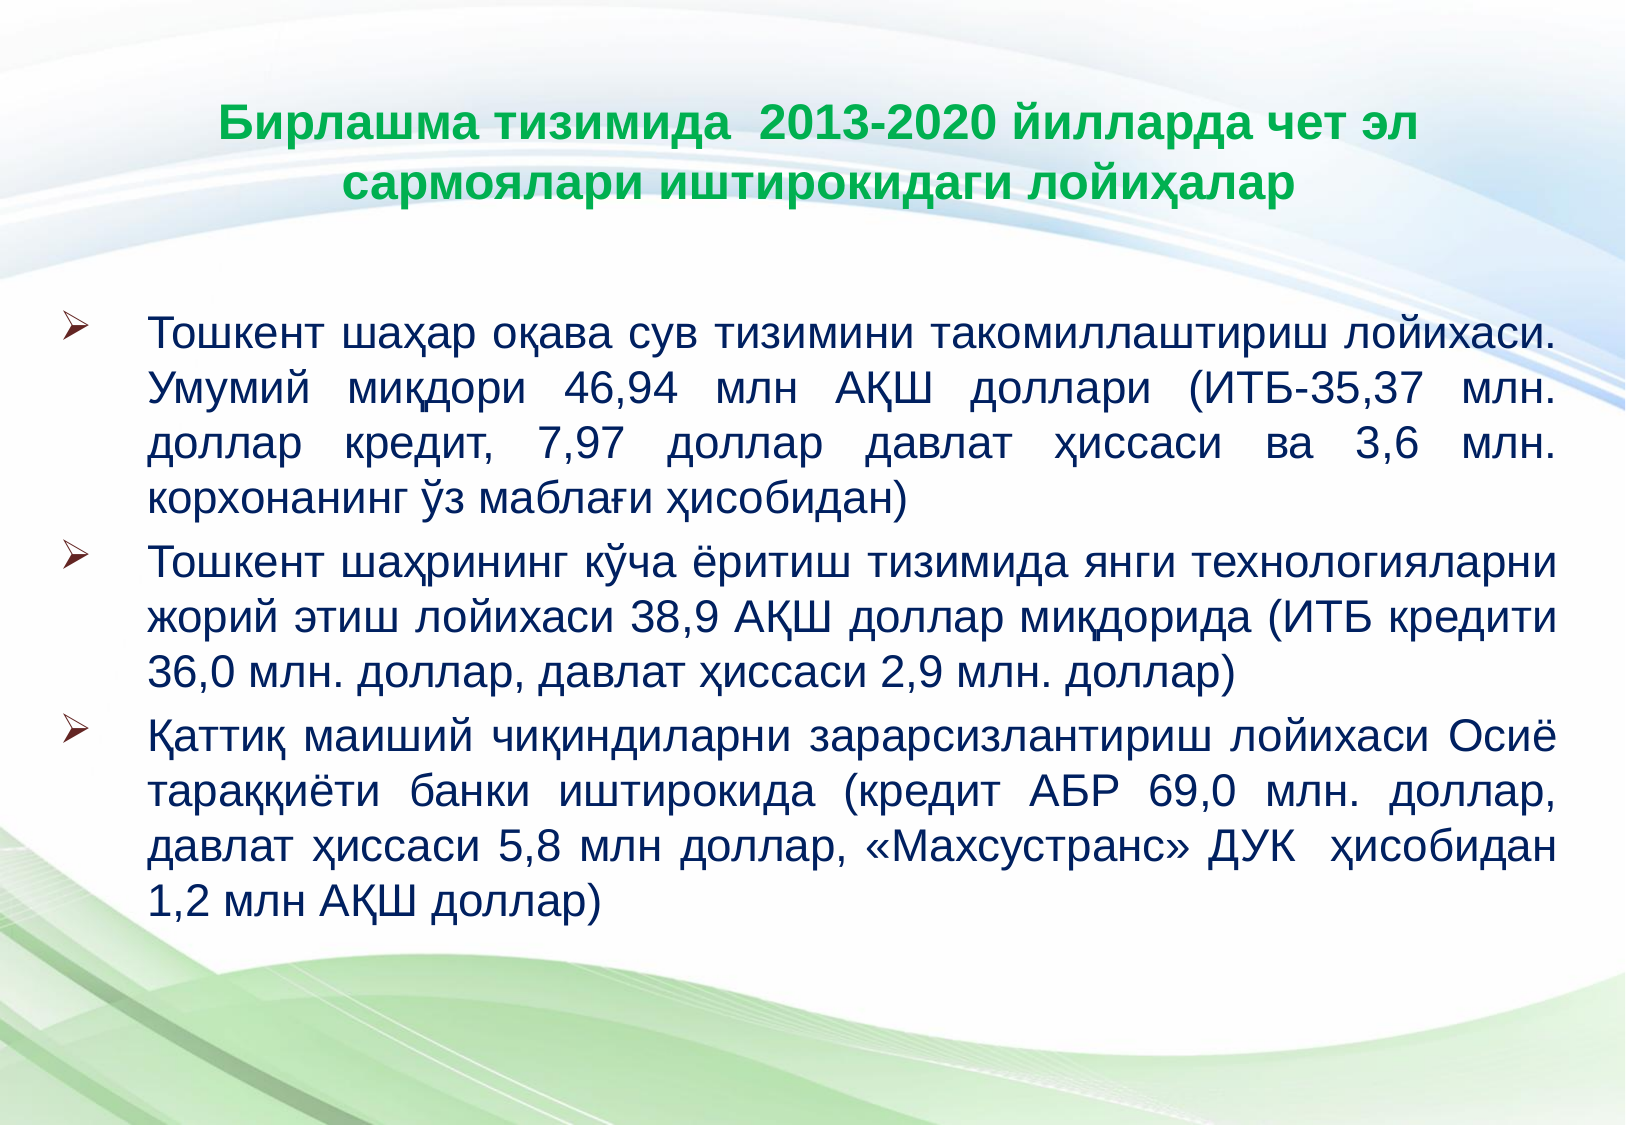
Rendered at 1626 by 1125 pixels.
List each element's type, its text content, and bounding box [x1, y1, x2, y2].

picture [0, 0, 1626, 1125]
text_box Тошкент шаҳар оқава сув тизимини такомиллаштириш лойихаси. Умумий миқдори 46,94 млн АҚШ доллари (ИТБ-35,37 млн. доллар кредит, 7,97 доллар давлат ҳиссаси ва 3,6 млн. корхонанинг ўз маблағи ҳисобидан) Тошкент шаҳрининг кўча ёритиш тизимида янги технологияларни жорий этиш лойихаси 38,9 АҚШ доллар миқдорида (ИТБ кредити 36,0 млн. доллар, давлат ҳиссаси 2,9 млн. доллар) Қаттиқ маиший чиқиндиларни зарарсизлантириш лойихаси Осиё тараққиёти банки иштирокида (кредит АБР 69,0 млн. доллар, давлат ҳиссаси 5,8 млн доллар, «Махсустранс» ДУК ҳисобидан 1,2 млн АҚШ доллар) [44, 295, 1574, 980]
text_box Бирлашма тизимида 2013-2020 йилларда чет эл сармоялари иштирокидаги лойиҳалар [83, 54, 1555, 244]
